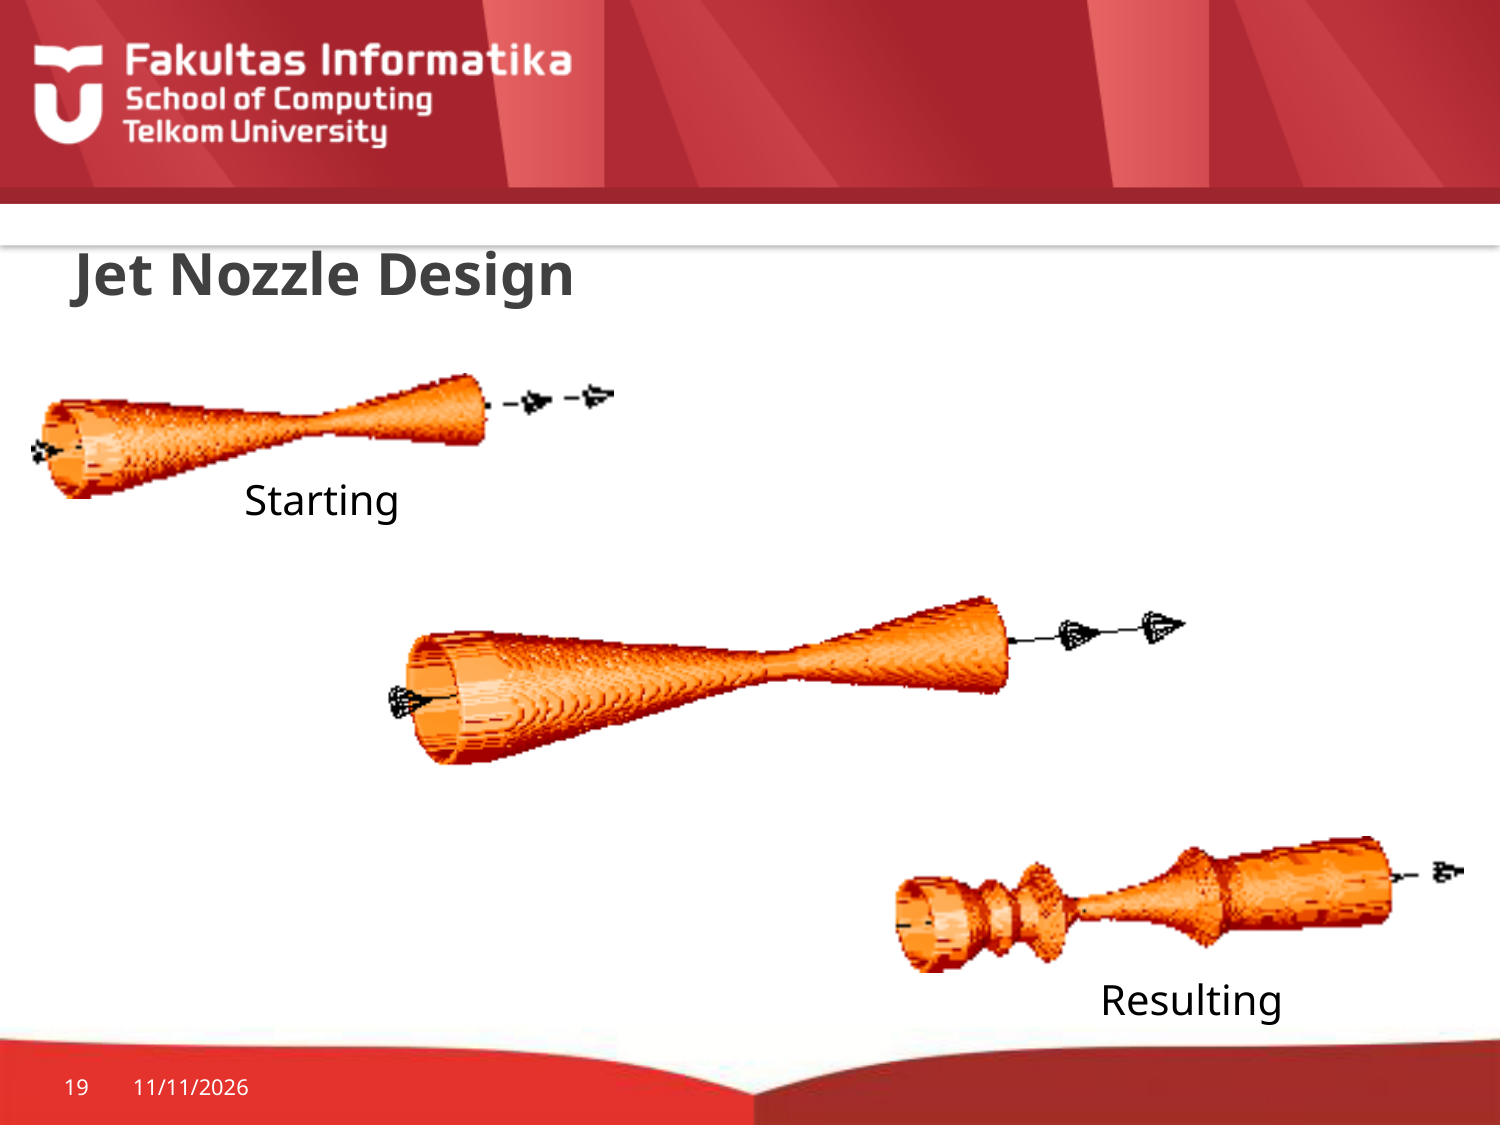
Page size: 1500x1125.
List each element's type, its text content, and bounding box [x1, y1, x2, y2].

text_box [888, 836, 1465, 1033]
picture [0, 0, 1500, 203]
title Jet Nozzle Design [59, 219, 1426, 325]
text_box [30, 373, 614, 532]
picture [352, 467, 1228, 864]
slide_number 19 [63, 1058, 123, 1119]
picture [0, 1024, 1500, 1125]
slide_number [132, 1058, 403, 1119]
